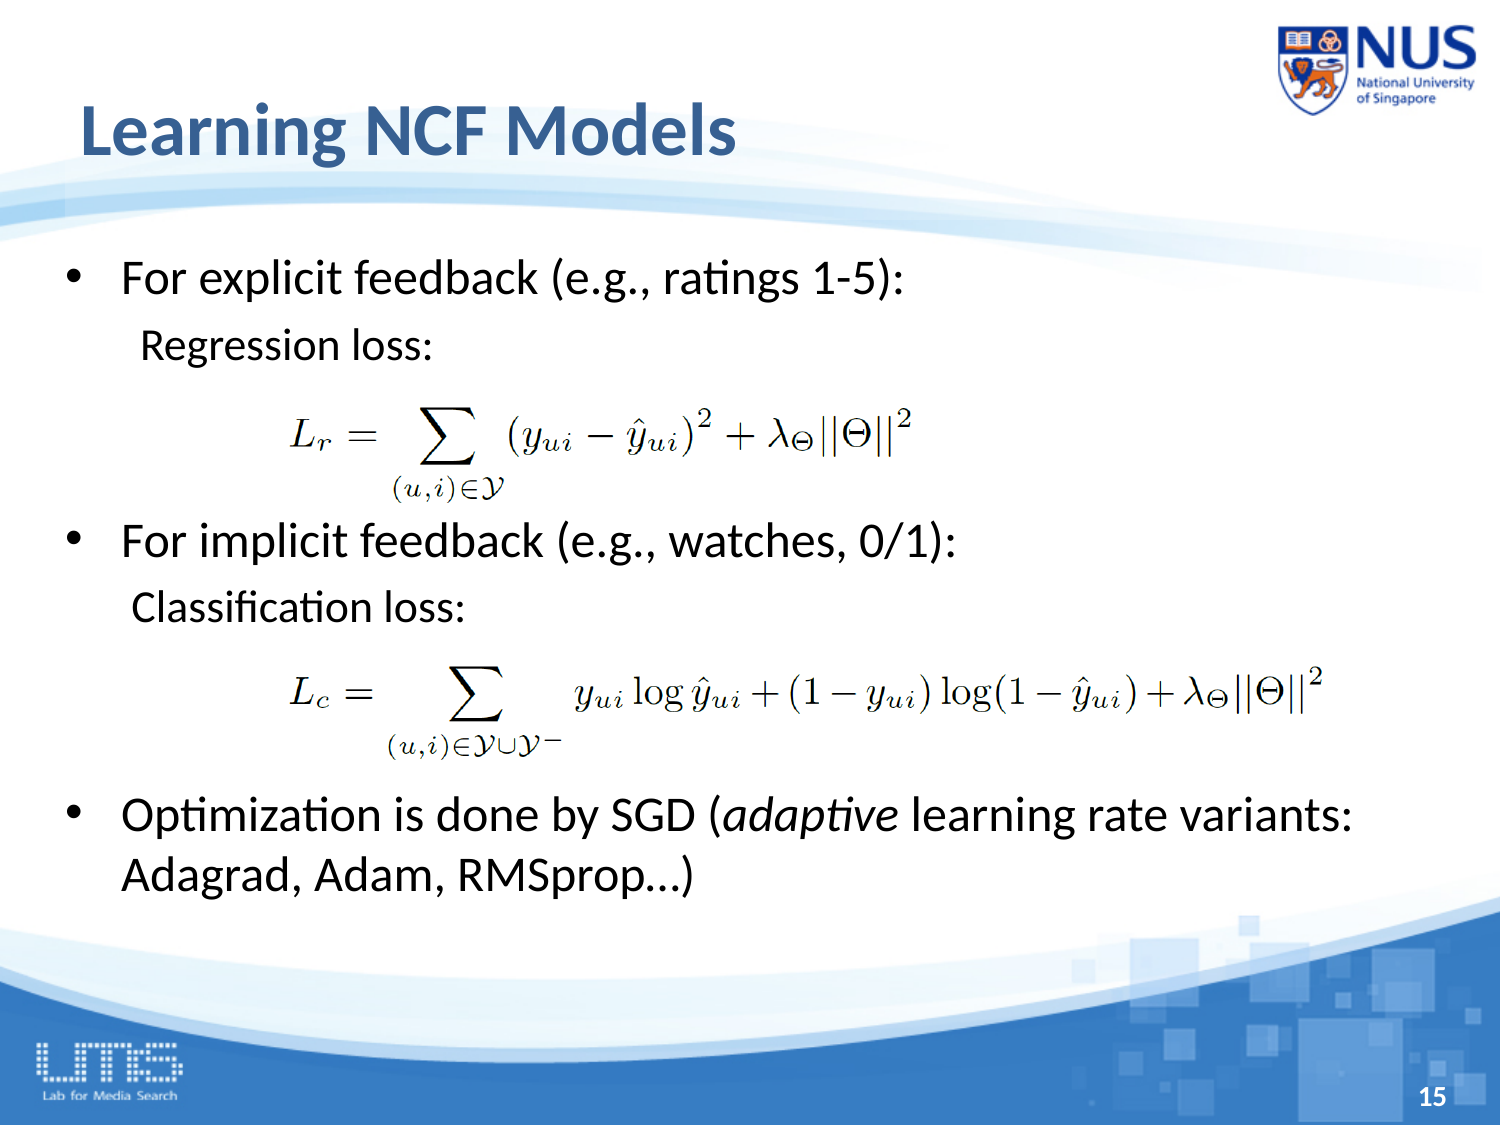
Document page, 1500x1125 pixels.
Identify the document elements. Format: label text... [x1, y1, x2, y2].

title Learning NCF Models [64, 30, 1134, 220]
slide_number 15 [1112, 1065, 1463, 1125]
list For explicit feedback (e.g., ratings 1-5): Regression loss: For implicit feedback (e.g., watches, 0/1): Classification loss: Optimization is done by SGD (adaptive learning rate variants: Adagrad, Adam, RMSprop…) [50, 237, 1463, 1038]
picture [0, 0, 1500, 1125]
